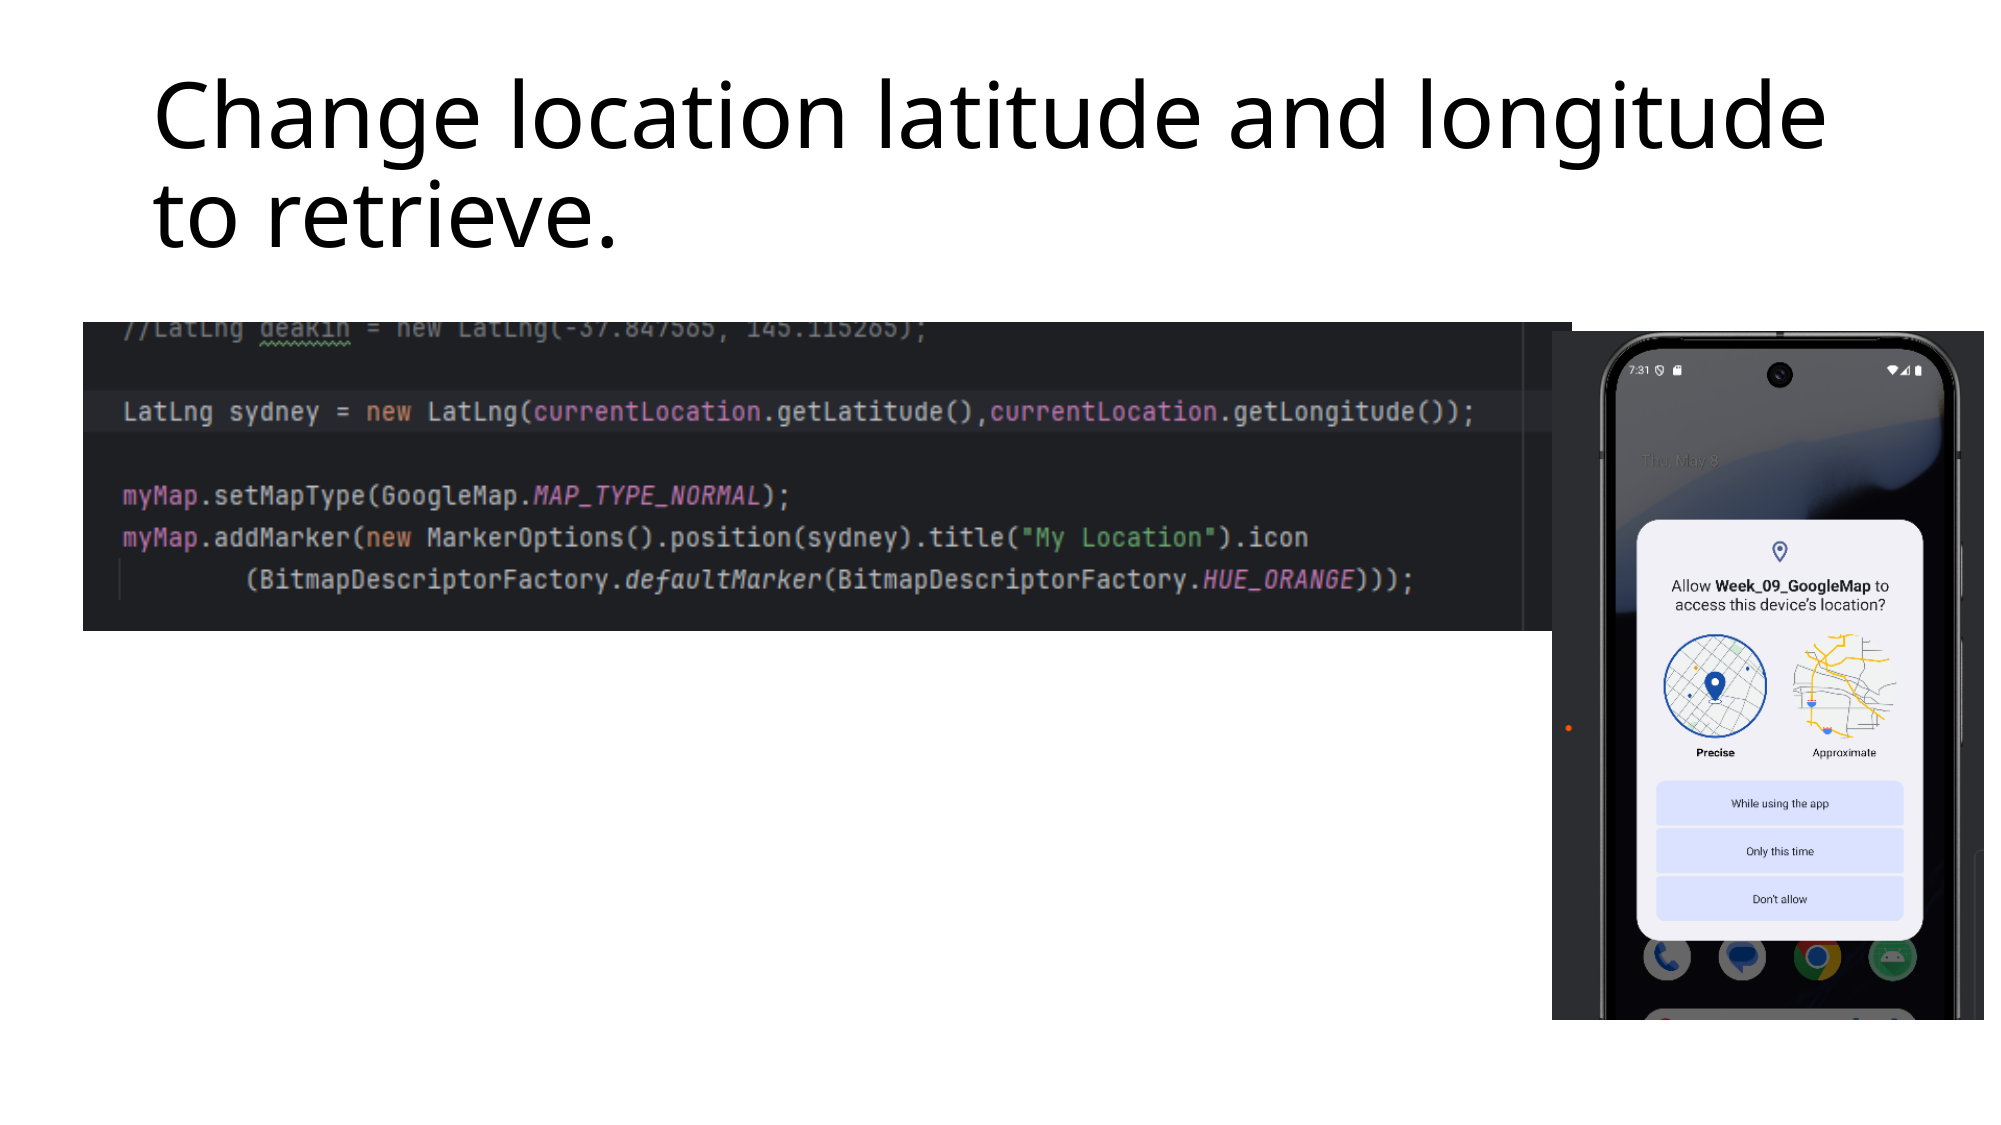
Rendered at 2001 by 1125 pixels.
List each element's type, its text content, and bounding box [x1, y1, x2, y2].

title Change location latitude and longitude to retrieve. [137, 59, 1863, 278]
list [83, 321, 1573, 631]
picture [1551, 330, 1984, 1021]
